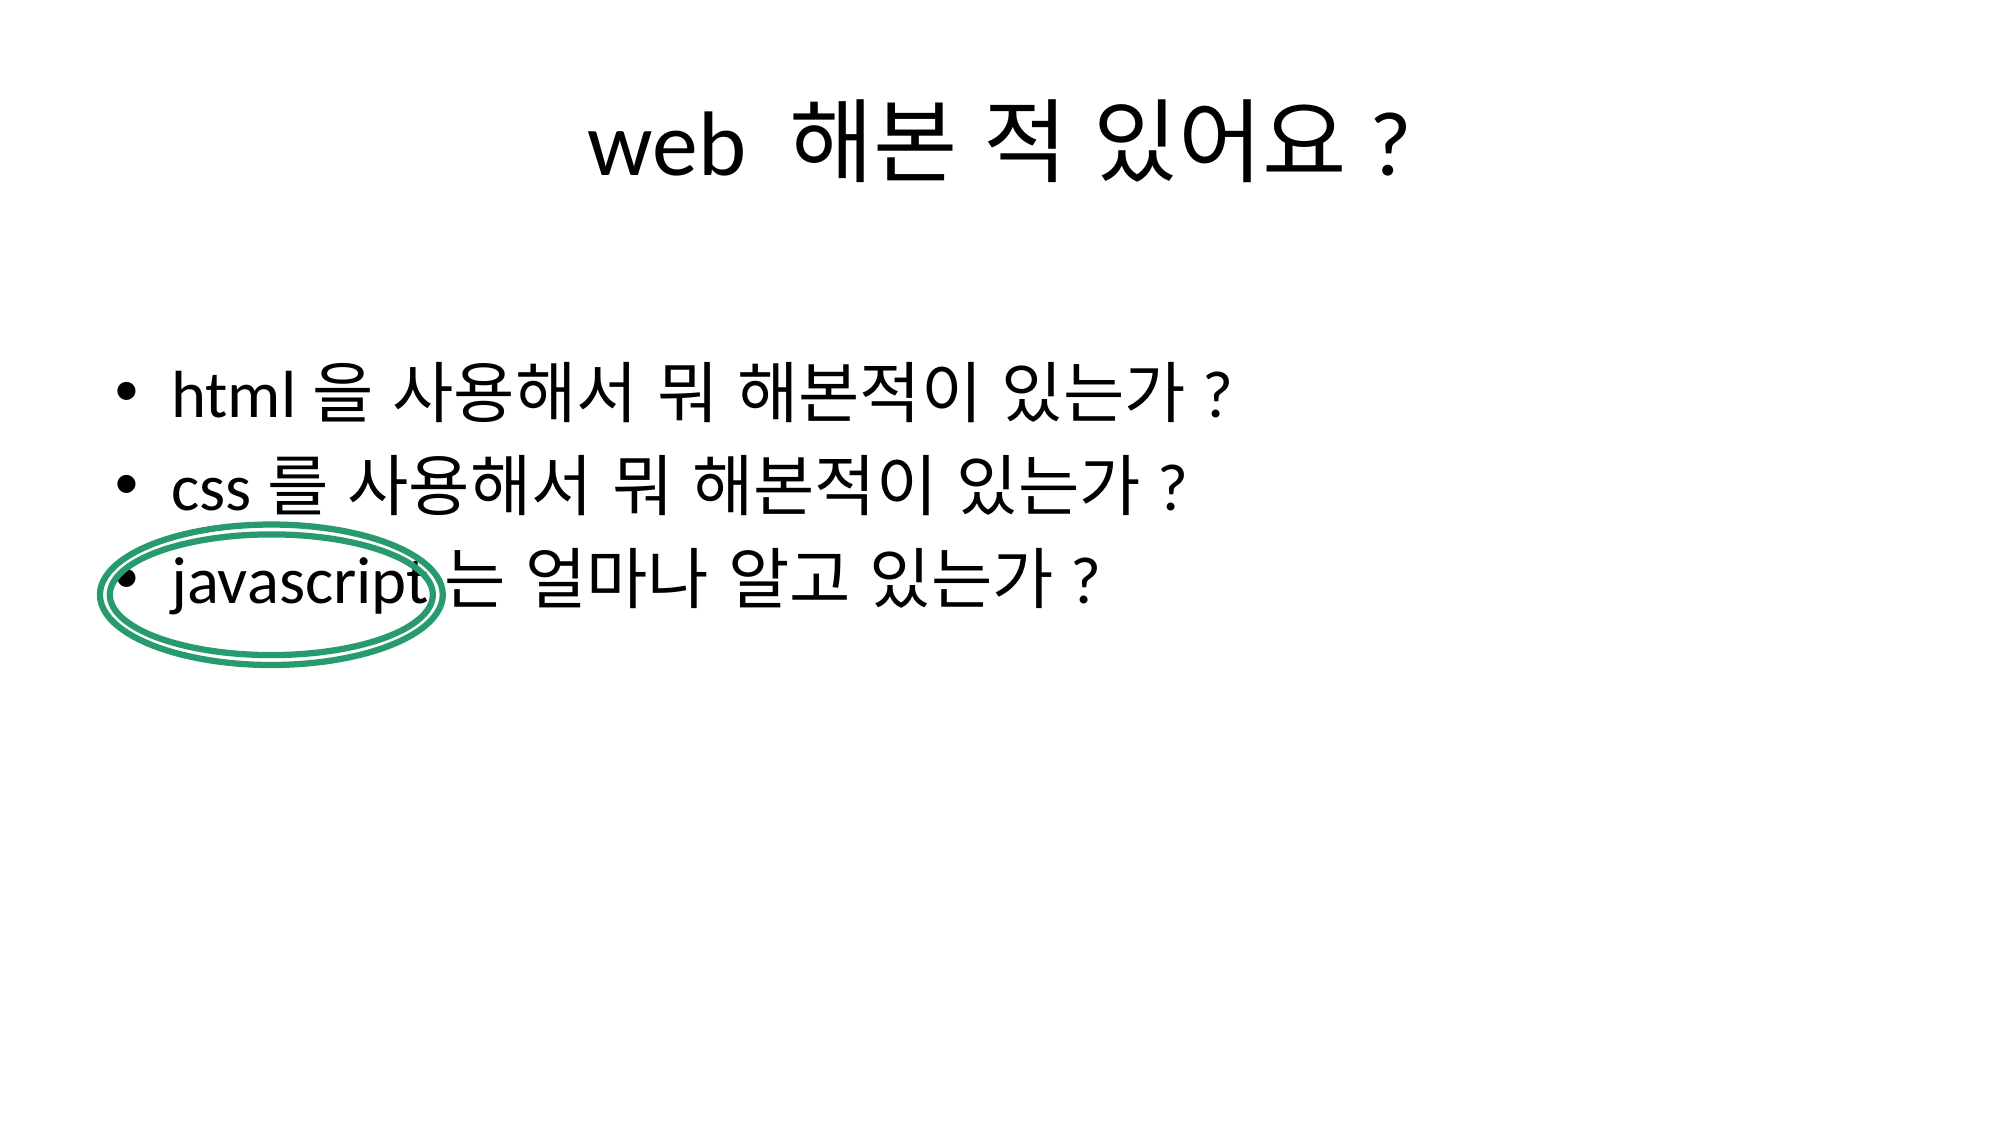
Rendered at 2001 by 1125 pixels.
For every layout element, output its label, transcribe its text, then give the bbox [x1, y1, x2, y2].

title web 해본 적 있어요? [99, 45, 1900, 233]
list html을 사용해서 뭐 해본적이 있는가? css를 사용해서 뭐 해본적이 있는가? javascript는 얼마나 알고 있는가? [99, 342, 1900, 1086]
text_box [96, 521, 446, 669]
